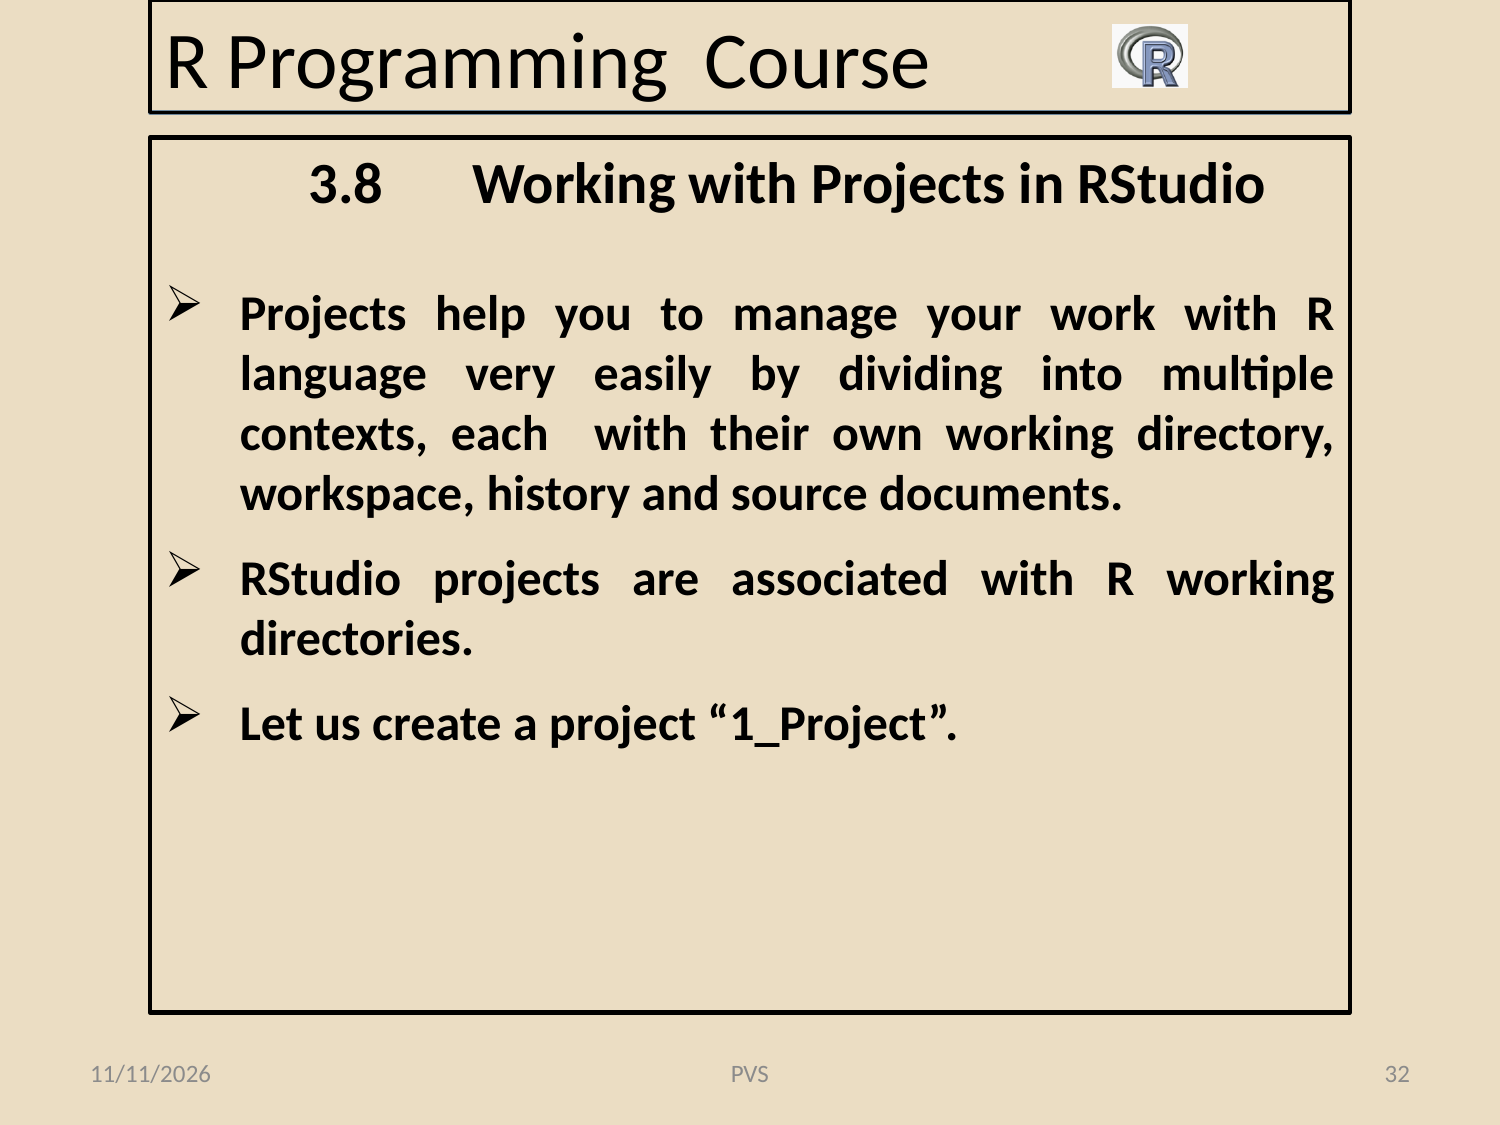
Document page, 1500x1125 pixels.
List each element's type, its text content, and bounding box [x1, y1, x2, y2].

text_box Projects help you to manage your work with R language very easily by dividing into multiple contexts, each with their own working directory, workspace, history and source documents. RStudio projects are associated with R working directories. Let us create a project “1_Project”. [149, 272, 1350, 758]
slide_number 32 [1074, 1042, 1425, 1103]
text_box 3.8 Working with Projects in RStudio [149, 137, 1350, 223]
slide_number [75, 1042, 425, 1103]
title R Programming Course [150, 0, 1350, 113]
text_box [148, 135, 1352, 1015]
footer PVS [512, 1042, 988, 1103]
